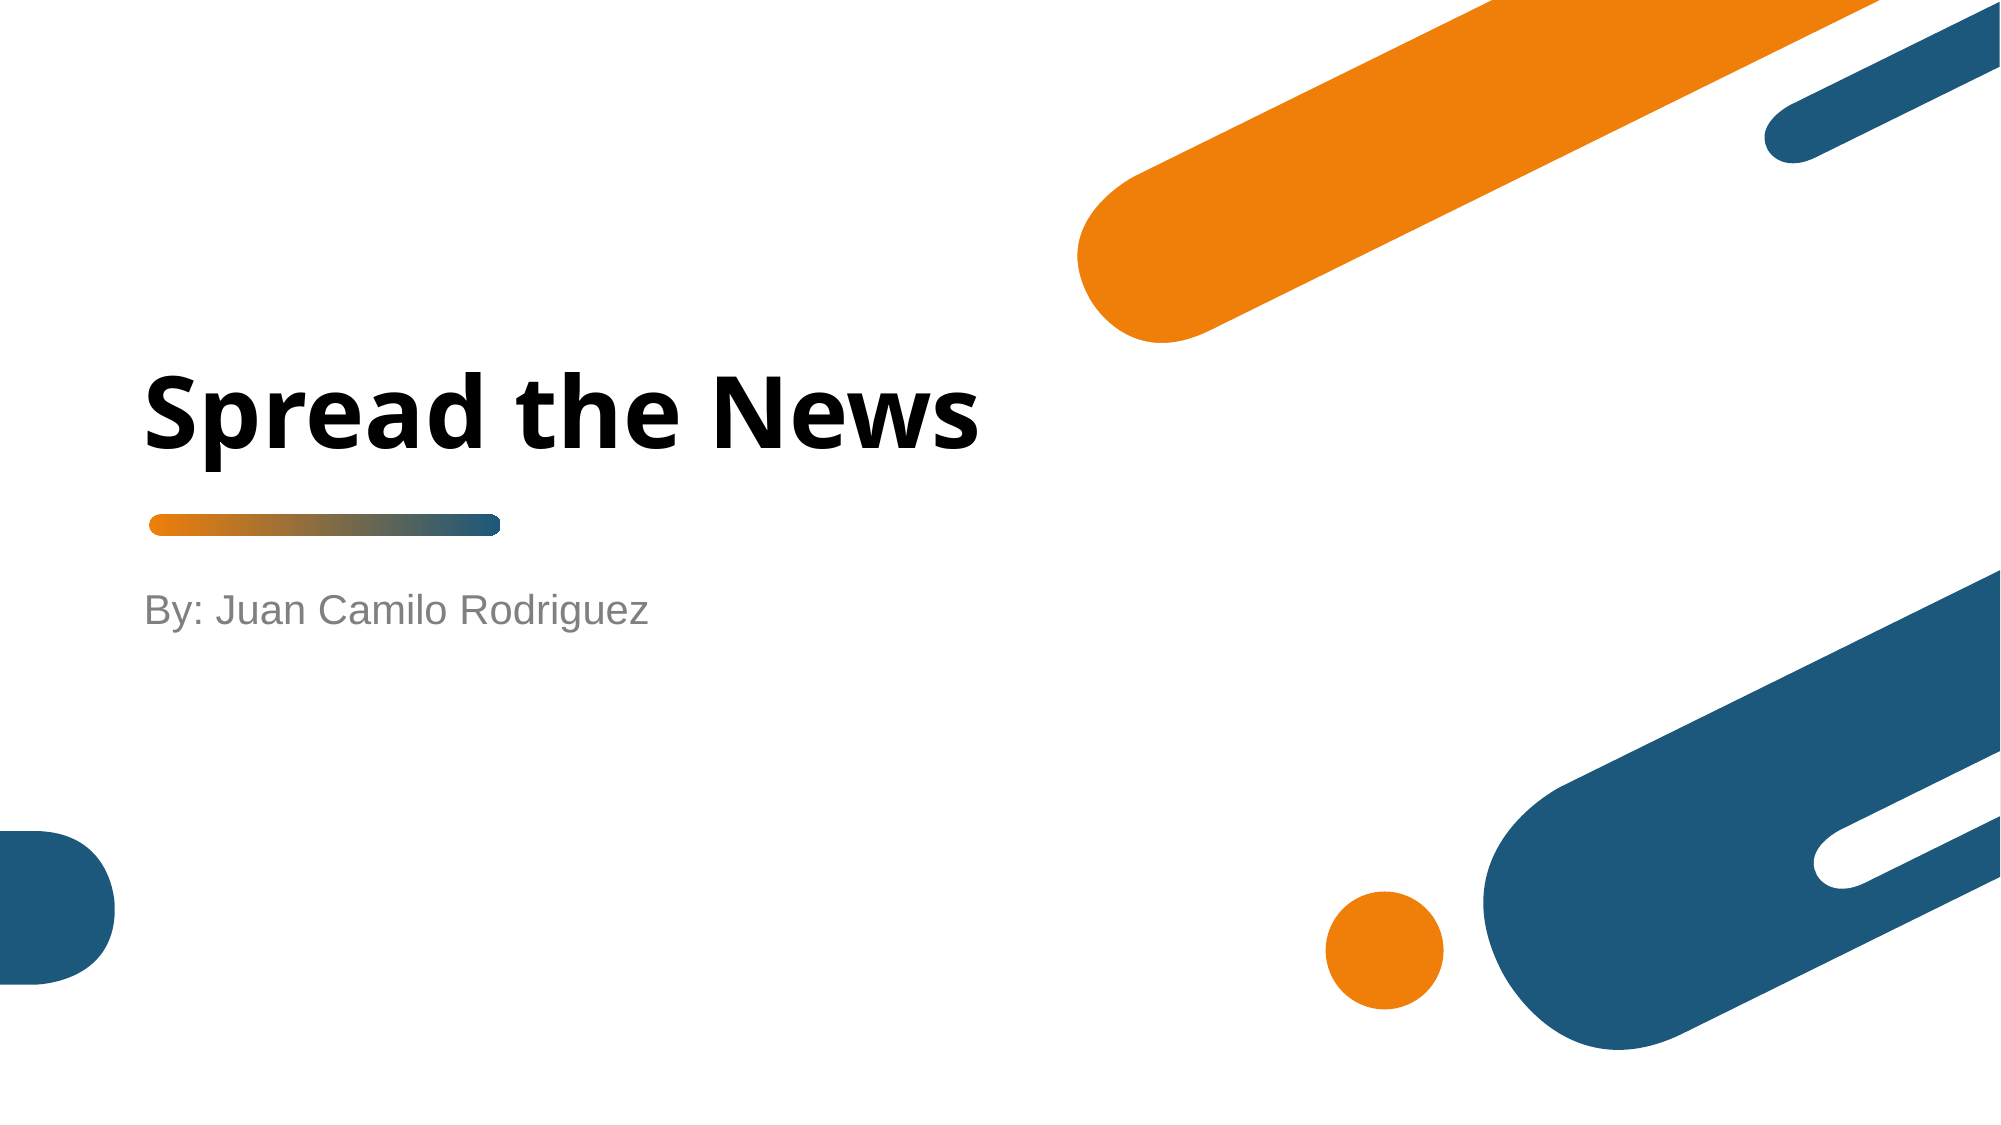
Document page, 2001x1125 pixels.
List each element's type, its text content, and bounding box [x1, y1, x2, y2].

list By: Juan Camilo Rodriguez [128, 581, 680, 661]
title Spread the News [128, 338, 1063, 495]
